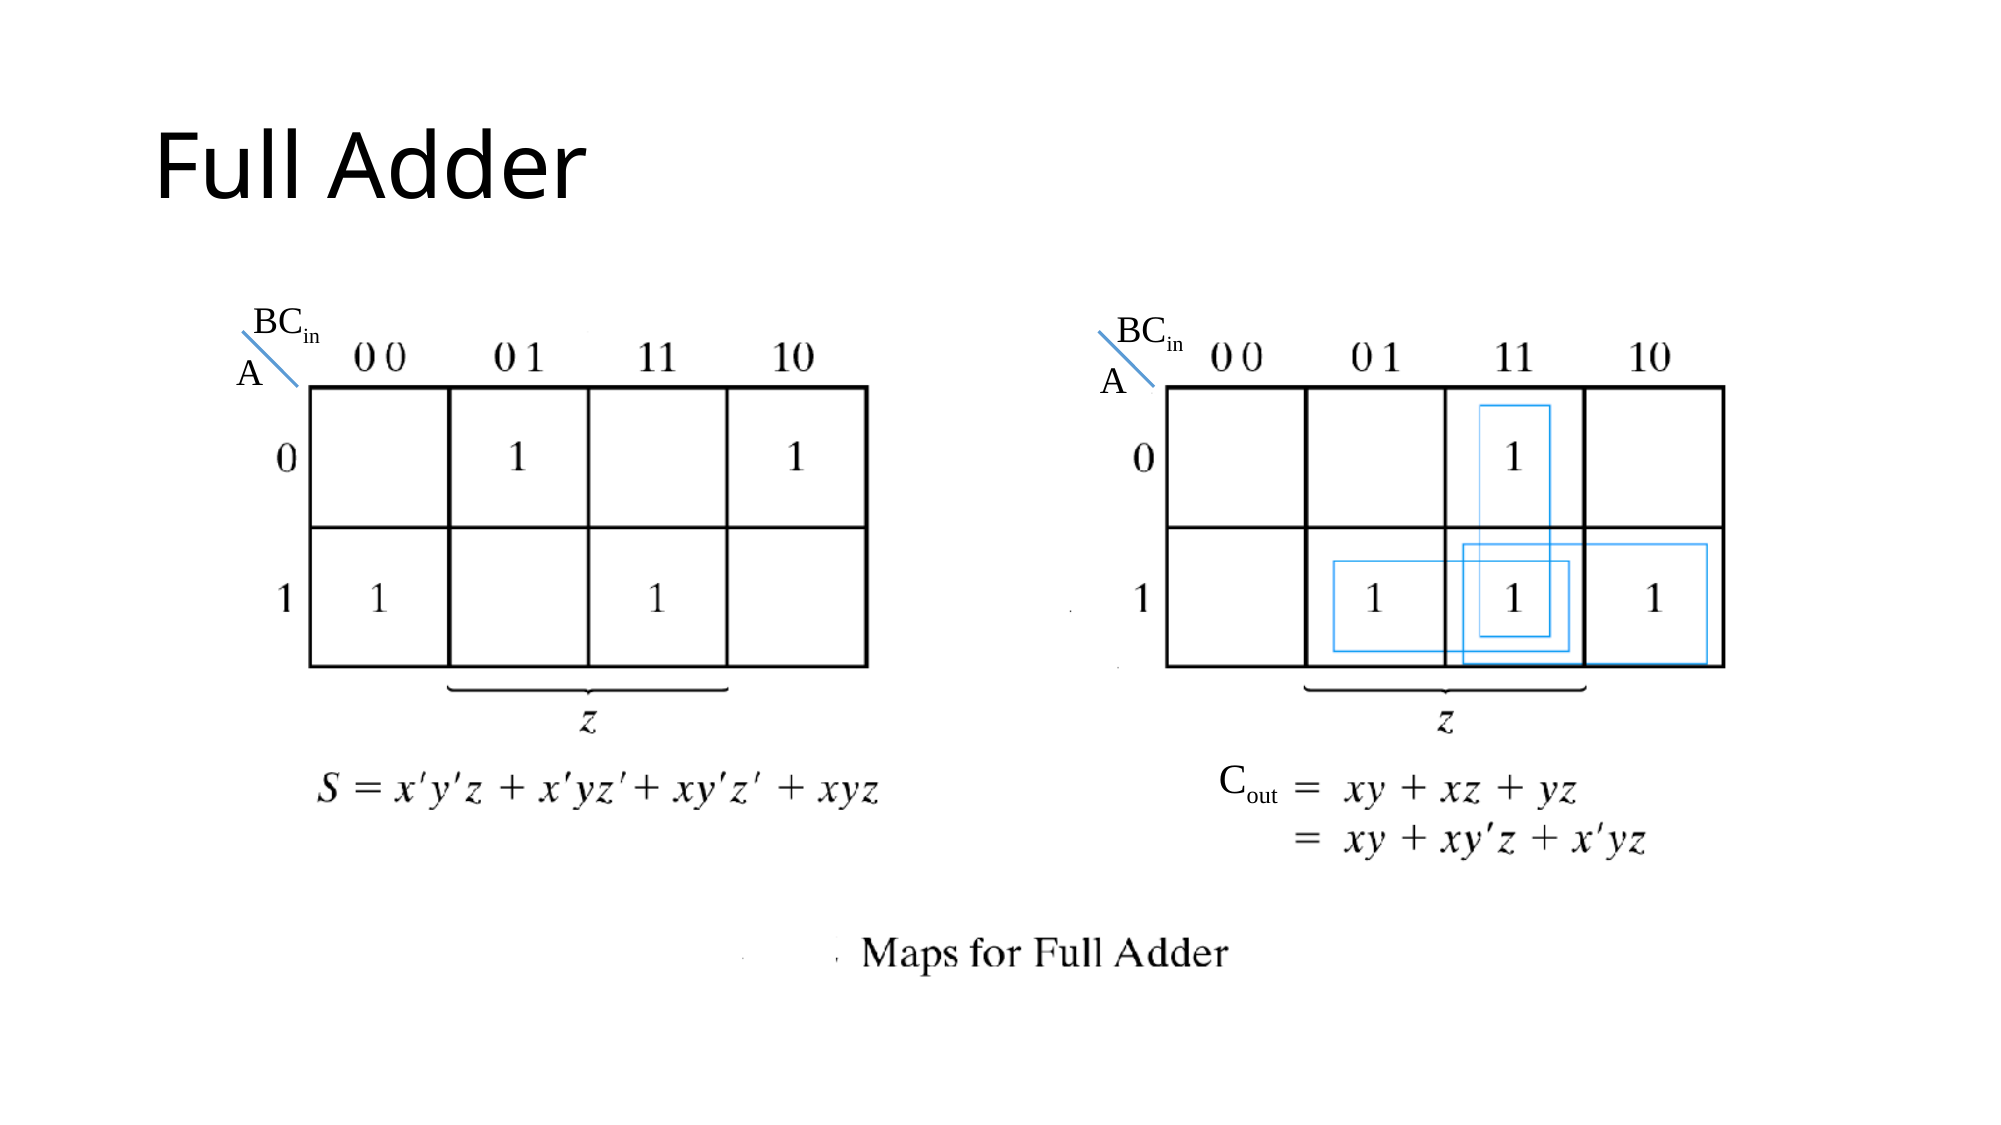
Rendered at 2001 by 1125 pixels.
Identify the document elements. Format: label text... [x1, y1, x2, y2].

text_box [1098, 331, 1155, 387]
text_box BCin A [195, 289, 407, 400]
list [242, 300, 1783, 1012]
title Full Adder [137, 59, 1863, 278]
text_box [242, 331, 298, 387]
